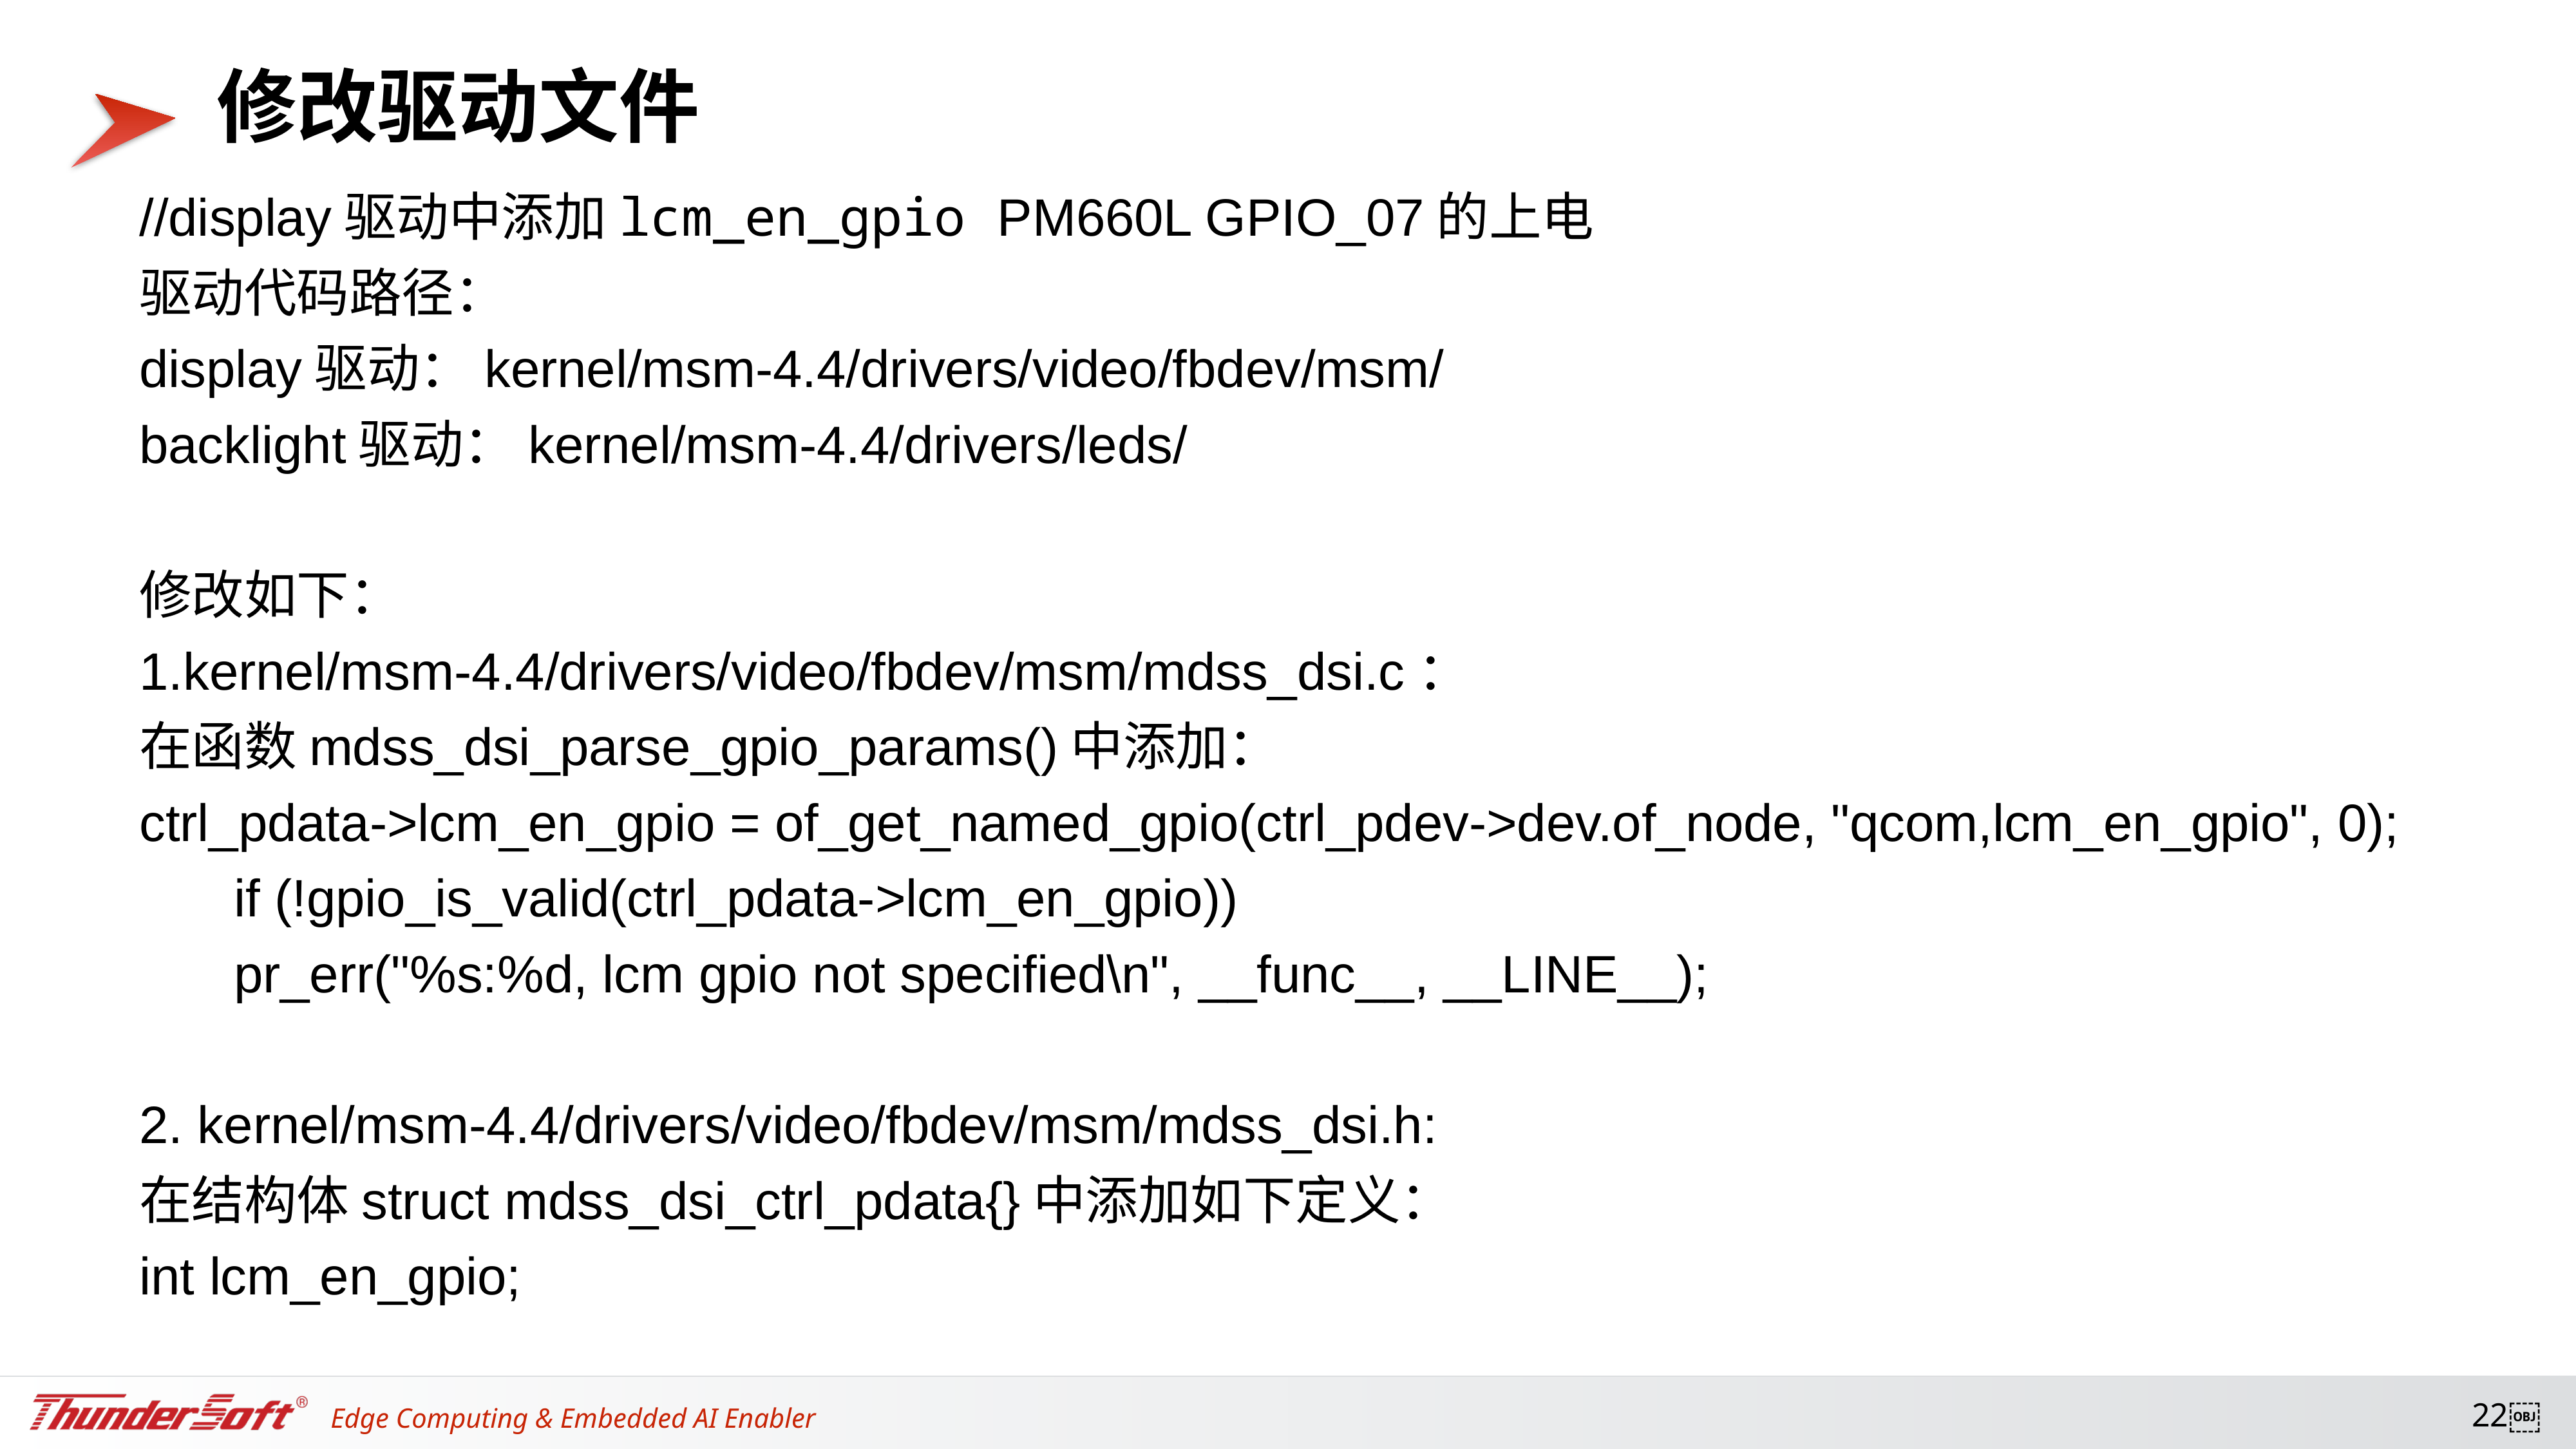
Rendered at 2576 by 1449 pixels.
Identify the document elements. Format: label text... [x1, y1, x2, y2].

title 修改驱动文件 [209, 44, 2509, 164]
list //display驱动中添加lcm_en_gpio PM660L GPIO_07的上电 驱动代码路径： display驱动：kernel/msm-4.4/drivers/video/fbdev/msm/ backlight驱动：kernel/msm-4.4/drivers/leds/ 修改如下： 1.kernel/msm-4.4/drivers/video/fbdev/msm/mdss_dsi.c： 在函数mdss_dsi_parse_gpio_params()中添加： ctrl_pdata->lcm_en_gpio = of_get_named_gpio(ctrl_pdev->dev.of_node, "qcom,lcm_en_gpio", 0); if (!gpio_is_valid(ctrl_pdata->lcm_en_gpio)) pr_err("%s:%d, lcm gpio not specified\n", __func__, __LINE__); 2. kernel/msm-4.4/drivers/video/fbdev/msm/mdss_dsi.h: 在结构体struct mdss_dsi_ctrl_pdata{}中添加如下定义： int lcm_en_gpio; [131, 163, 2487, 1319]
picture [28, 1390, 309, 1434]
